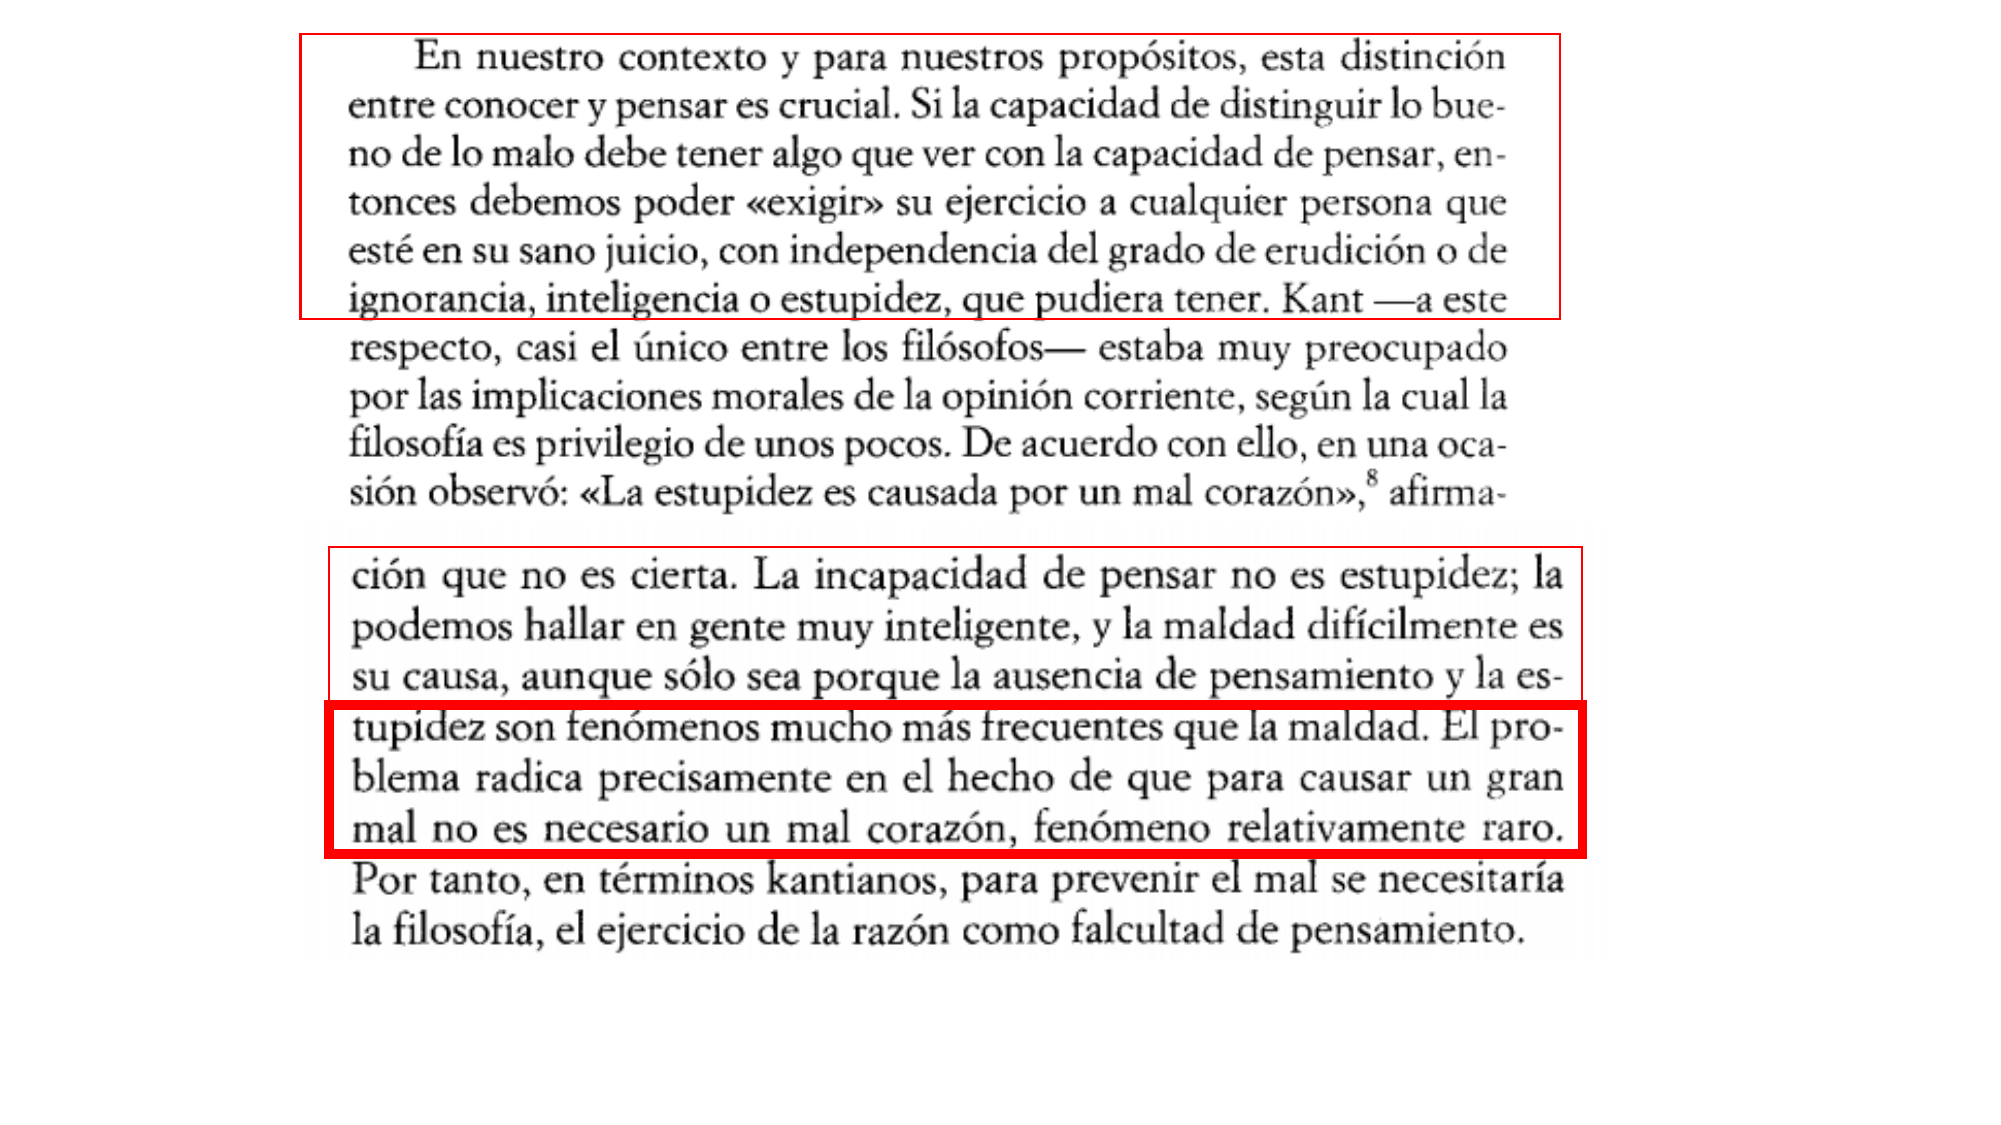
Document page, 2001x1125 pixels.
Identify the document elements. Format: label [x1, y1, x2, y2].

text_box [299, 33, 1561, 320]
picture [300, 34, 1607, 960]
